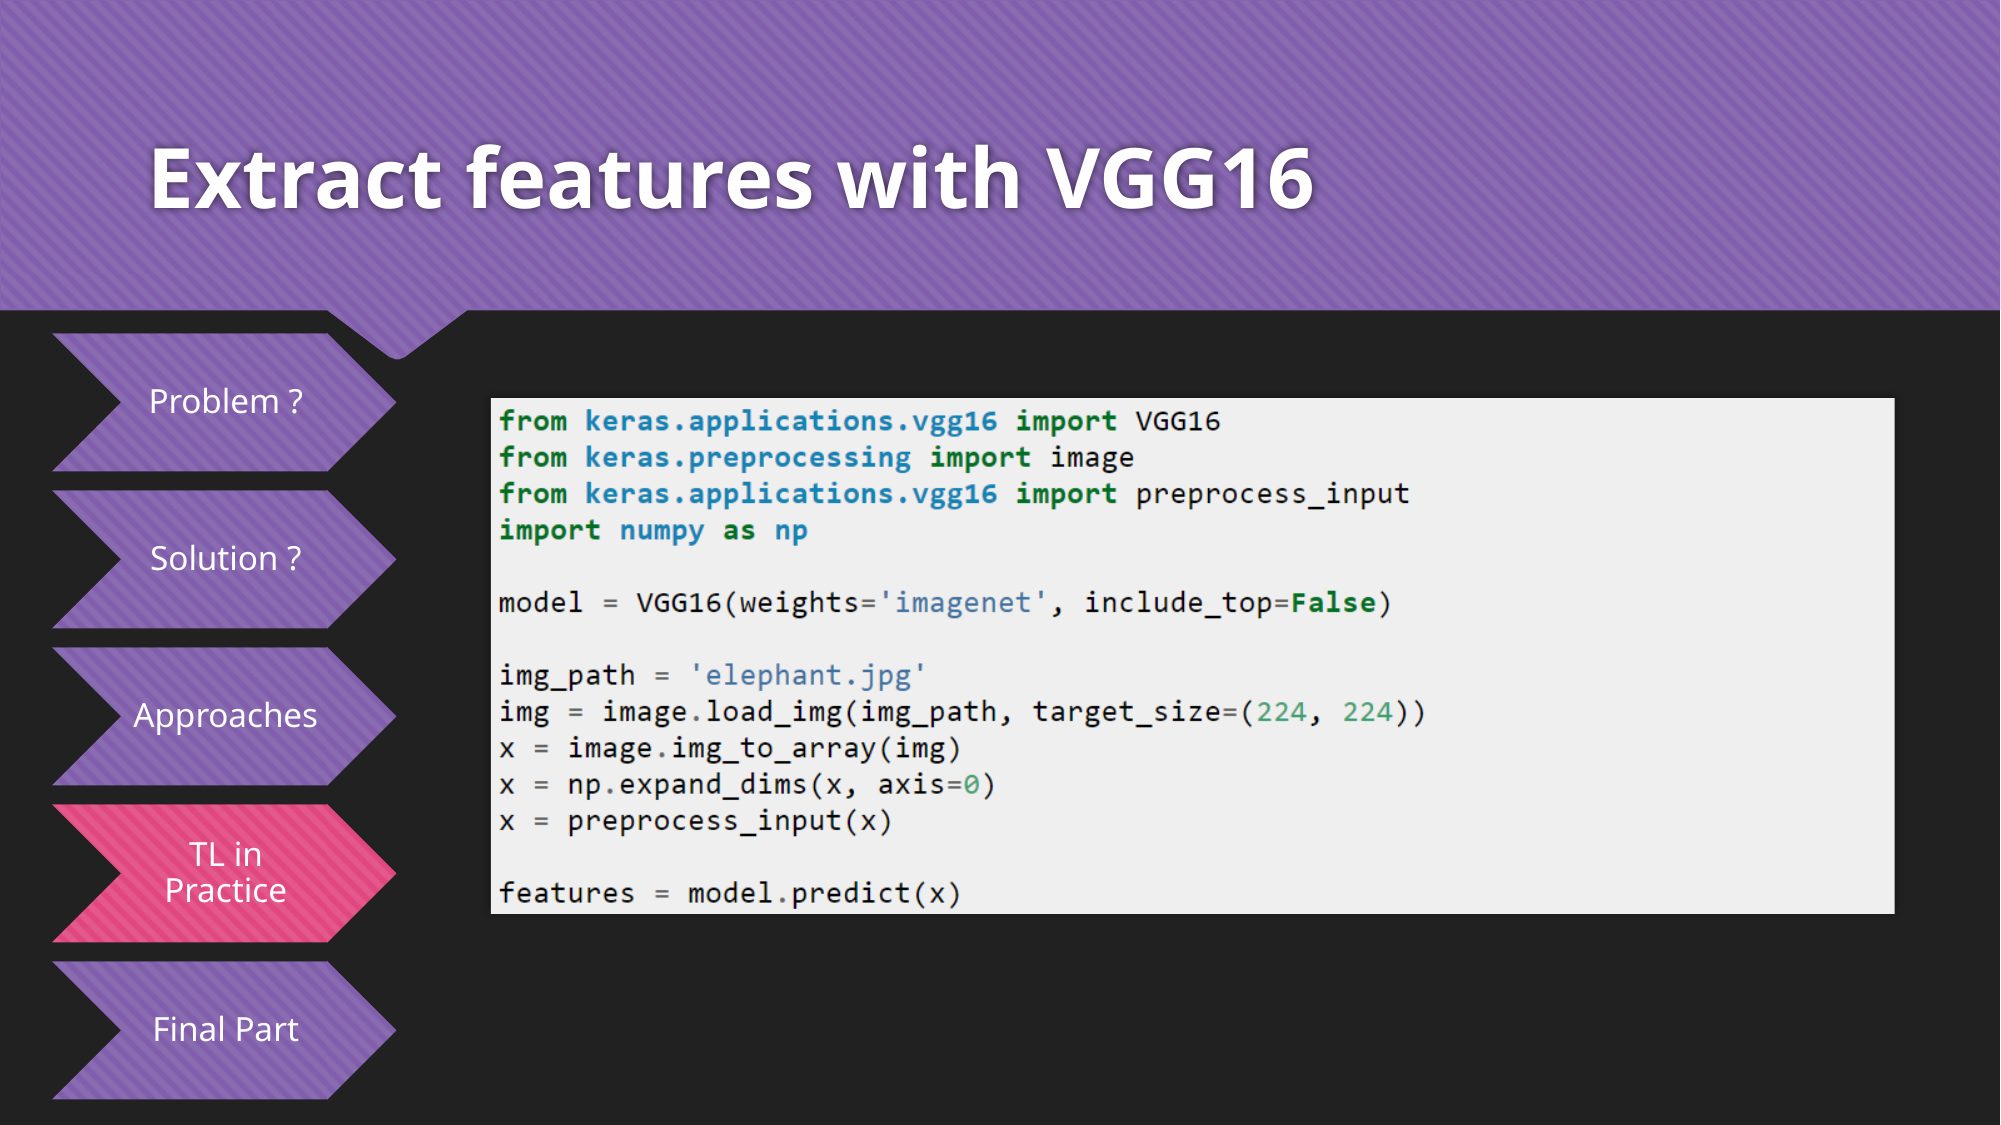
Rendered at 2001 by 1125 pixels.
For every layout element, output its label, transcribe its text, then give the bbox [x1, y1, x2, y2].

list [490, 398, 1895, 914]
title Extract features with VGG16 [132, 73, 1868, 233]
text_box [0, 333, 449, 1100]
